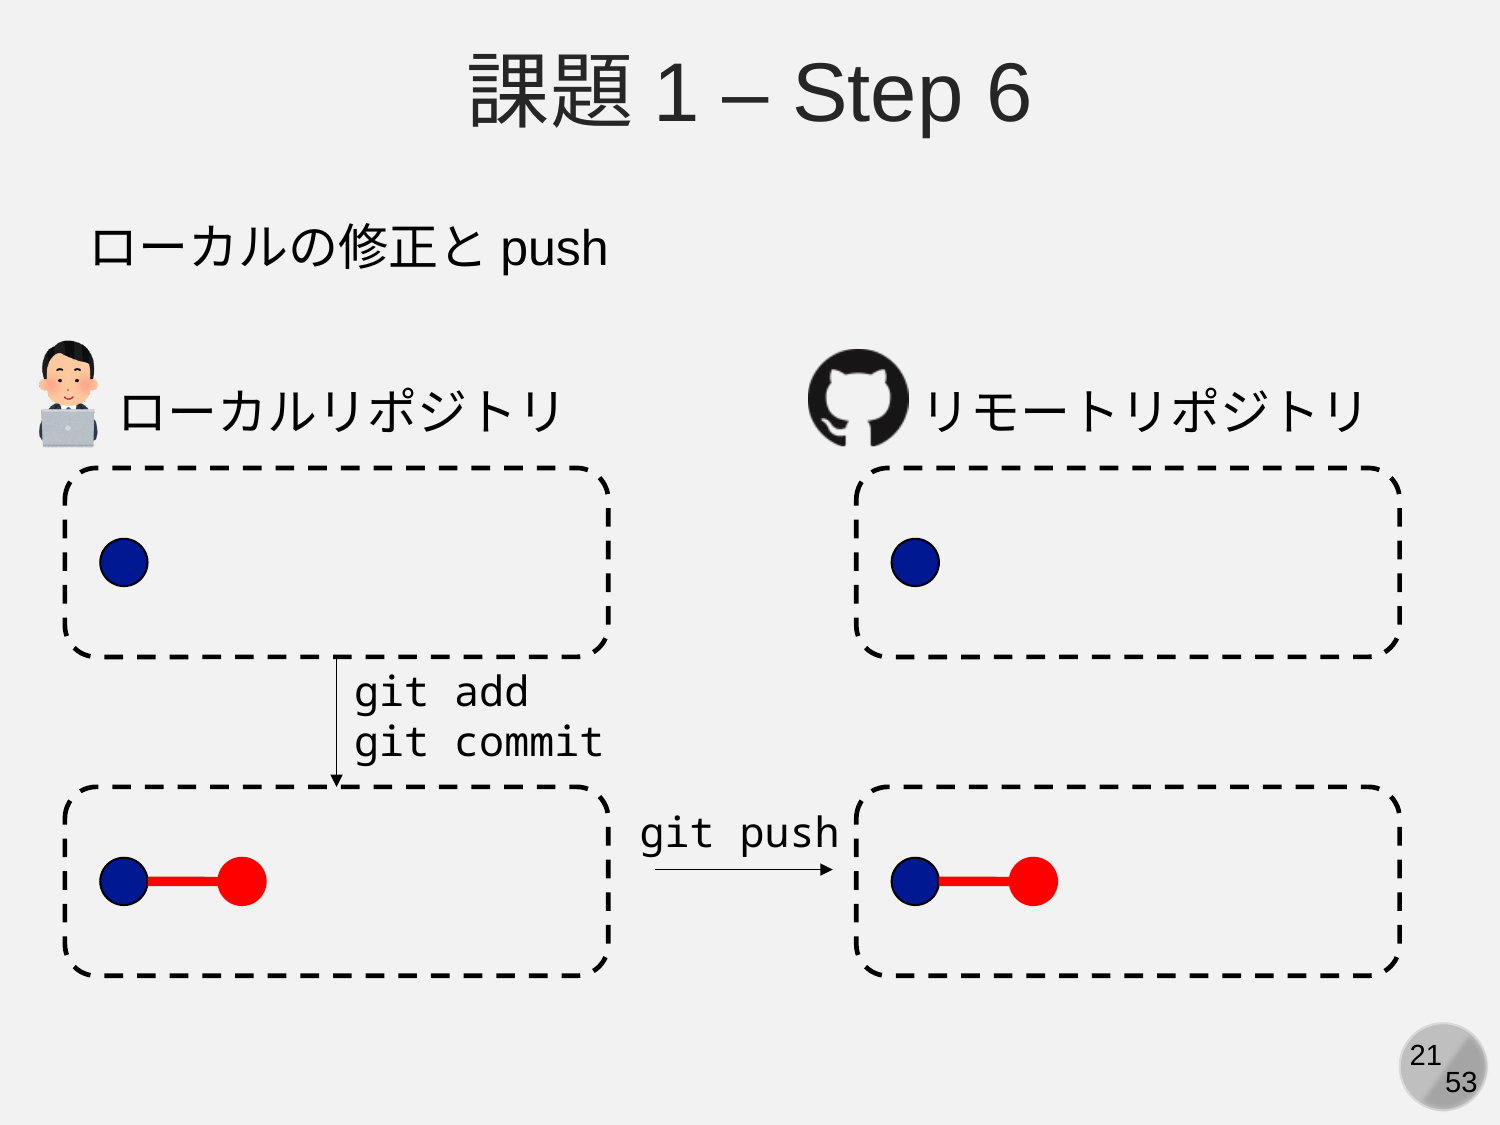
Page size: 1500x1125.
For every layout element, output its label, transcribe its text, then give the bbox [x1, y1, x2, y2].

text_box [63, 785, 610, 977]
text_box [99, 537, 149, 588]
text_box [890, 856, 940, 907]
text_box git push [624, 798, 855, 864]
text_box [855, 466, 1401, 658]
text_box リモートリポジトリ [909, 373, 1386, 449]
text_box [1008, 856, 1059, 907]
picture [808, 349, 909, 450]
text_box ローカルの修正とpush [73, 208, 624, 283]
list 課題1 – Step 6 [0, 31, 1500, 155]
text_box [63, 466, 610, 658]
text_box [217, 856, 267, 907]
text_box [855, 785, 1401, 977]
text_box [890, 537, 940, 588]
picture [29, 338, 107, 451]
text_box [99, 856, 148, 907]
text_box ローカルリポジトリ [107, 373, 583, 449]
text_box git add git commit [339, 656, 619, 772]
